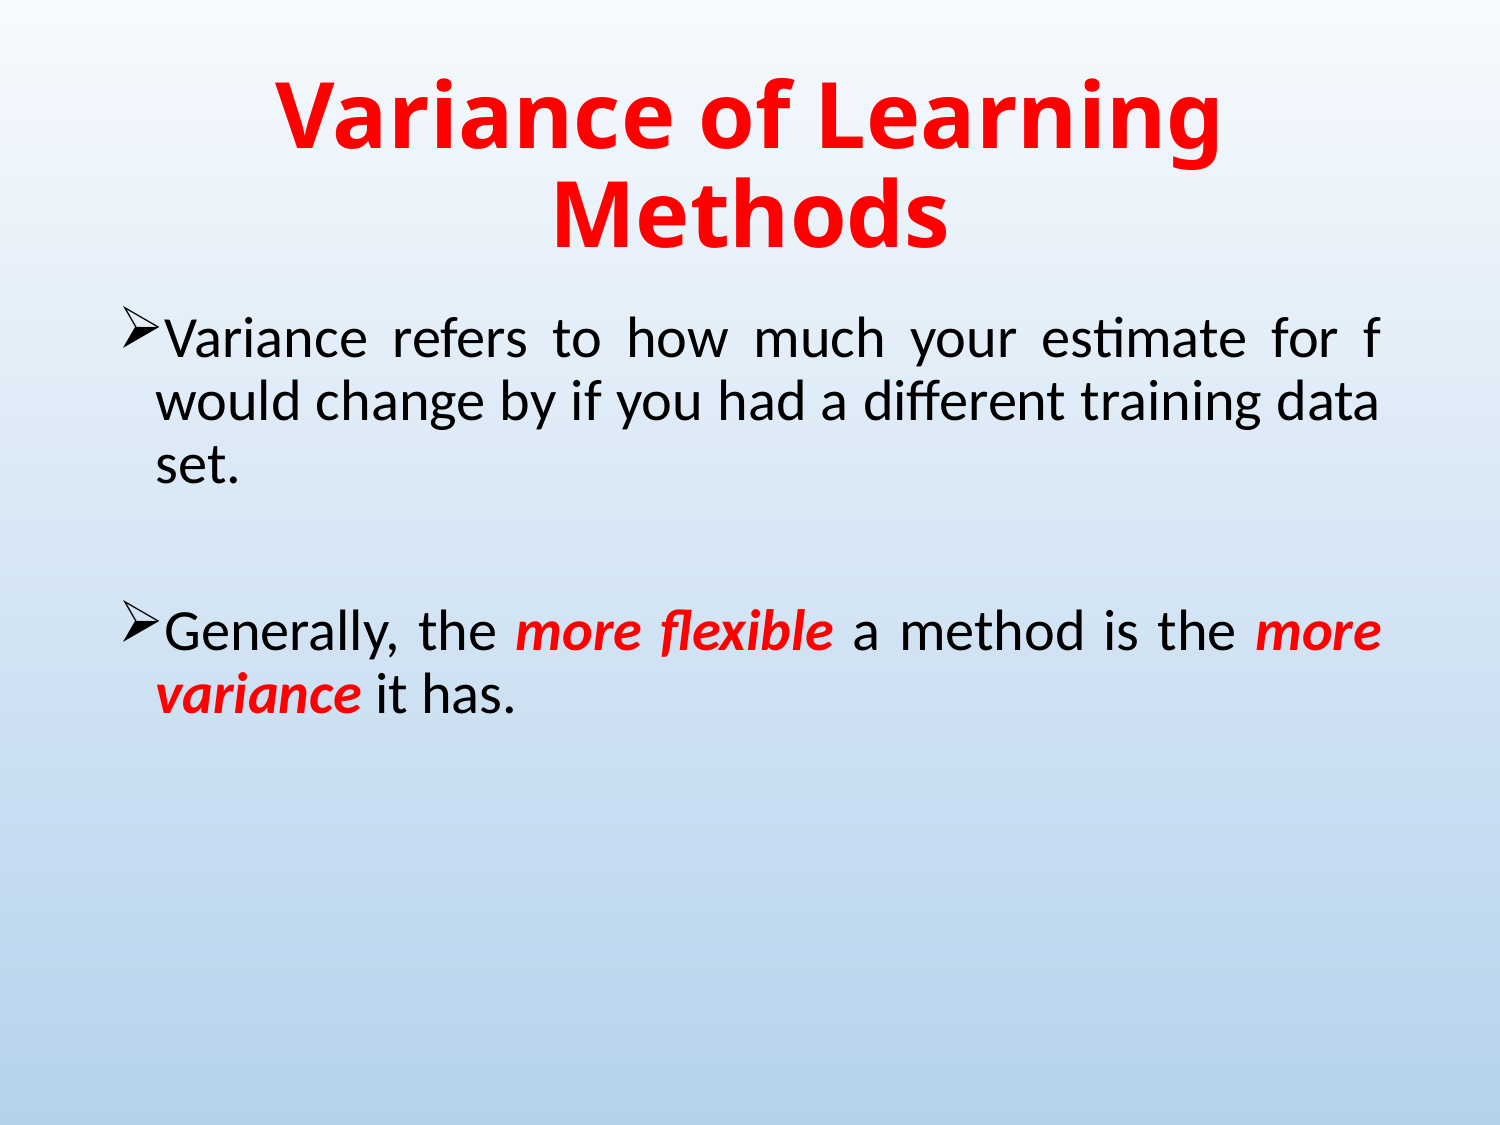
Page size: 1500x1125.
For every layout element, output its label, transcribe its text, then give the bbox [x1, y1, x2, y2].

list Variance refers to how much your estimate for f would change by if you had a different training data set. Generally, the more flexible a method is the more variance it has. [103, 299, 1397, 1014]
title Variance of Learning Methods [103, 59, 1397, 278]
